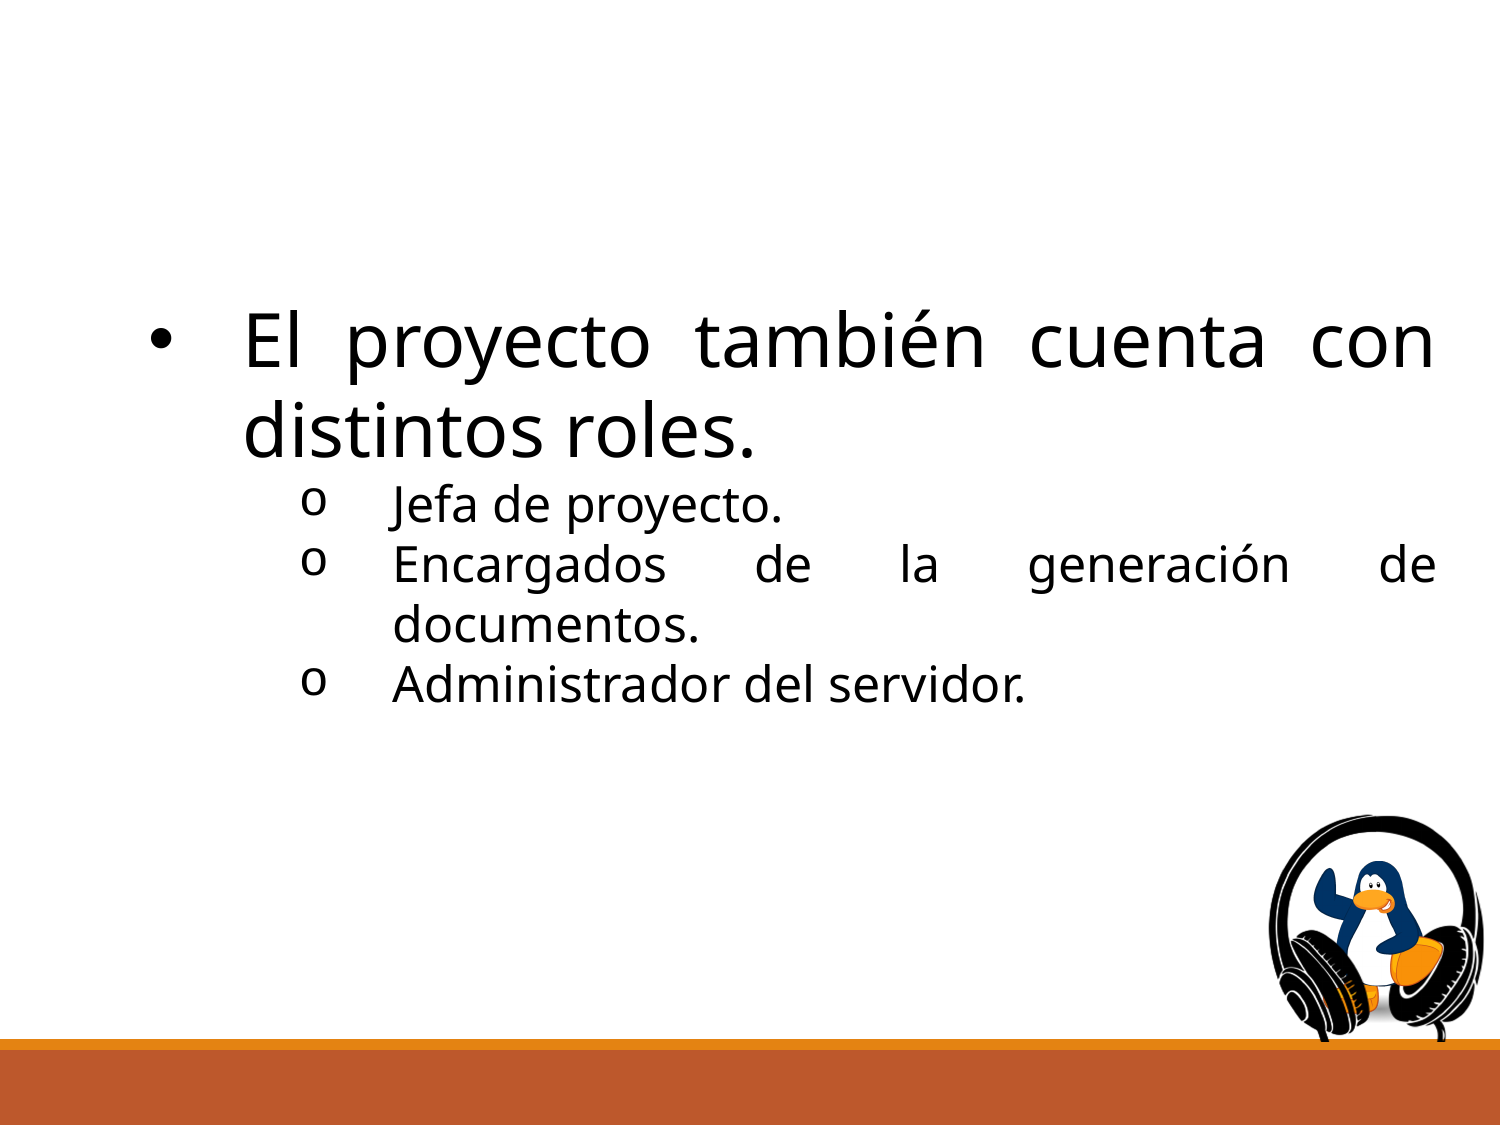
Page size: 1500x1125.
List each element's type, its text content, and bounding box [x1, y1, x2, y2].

text_box El proyecto también cuenta con distintos roles. Jefa de proyecto. Encargados de la generación de documentos. Administrador del servidor. [134, 284, 1453, 720]
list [1243, 785, 1500, 1042]
